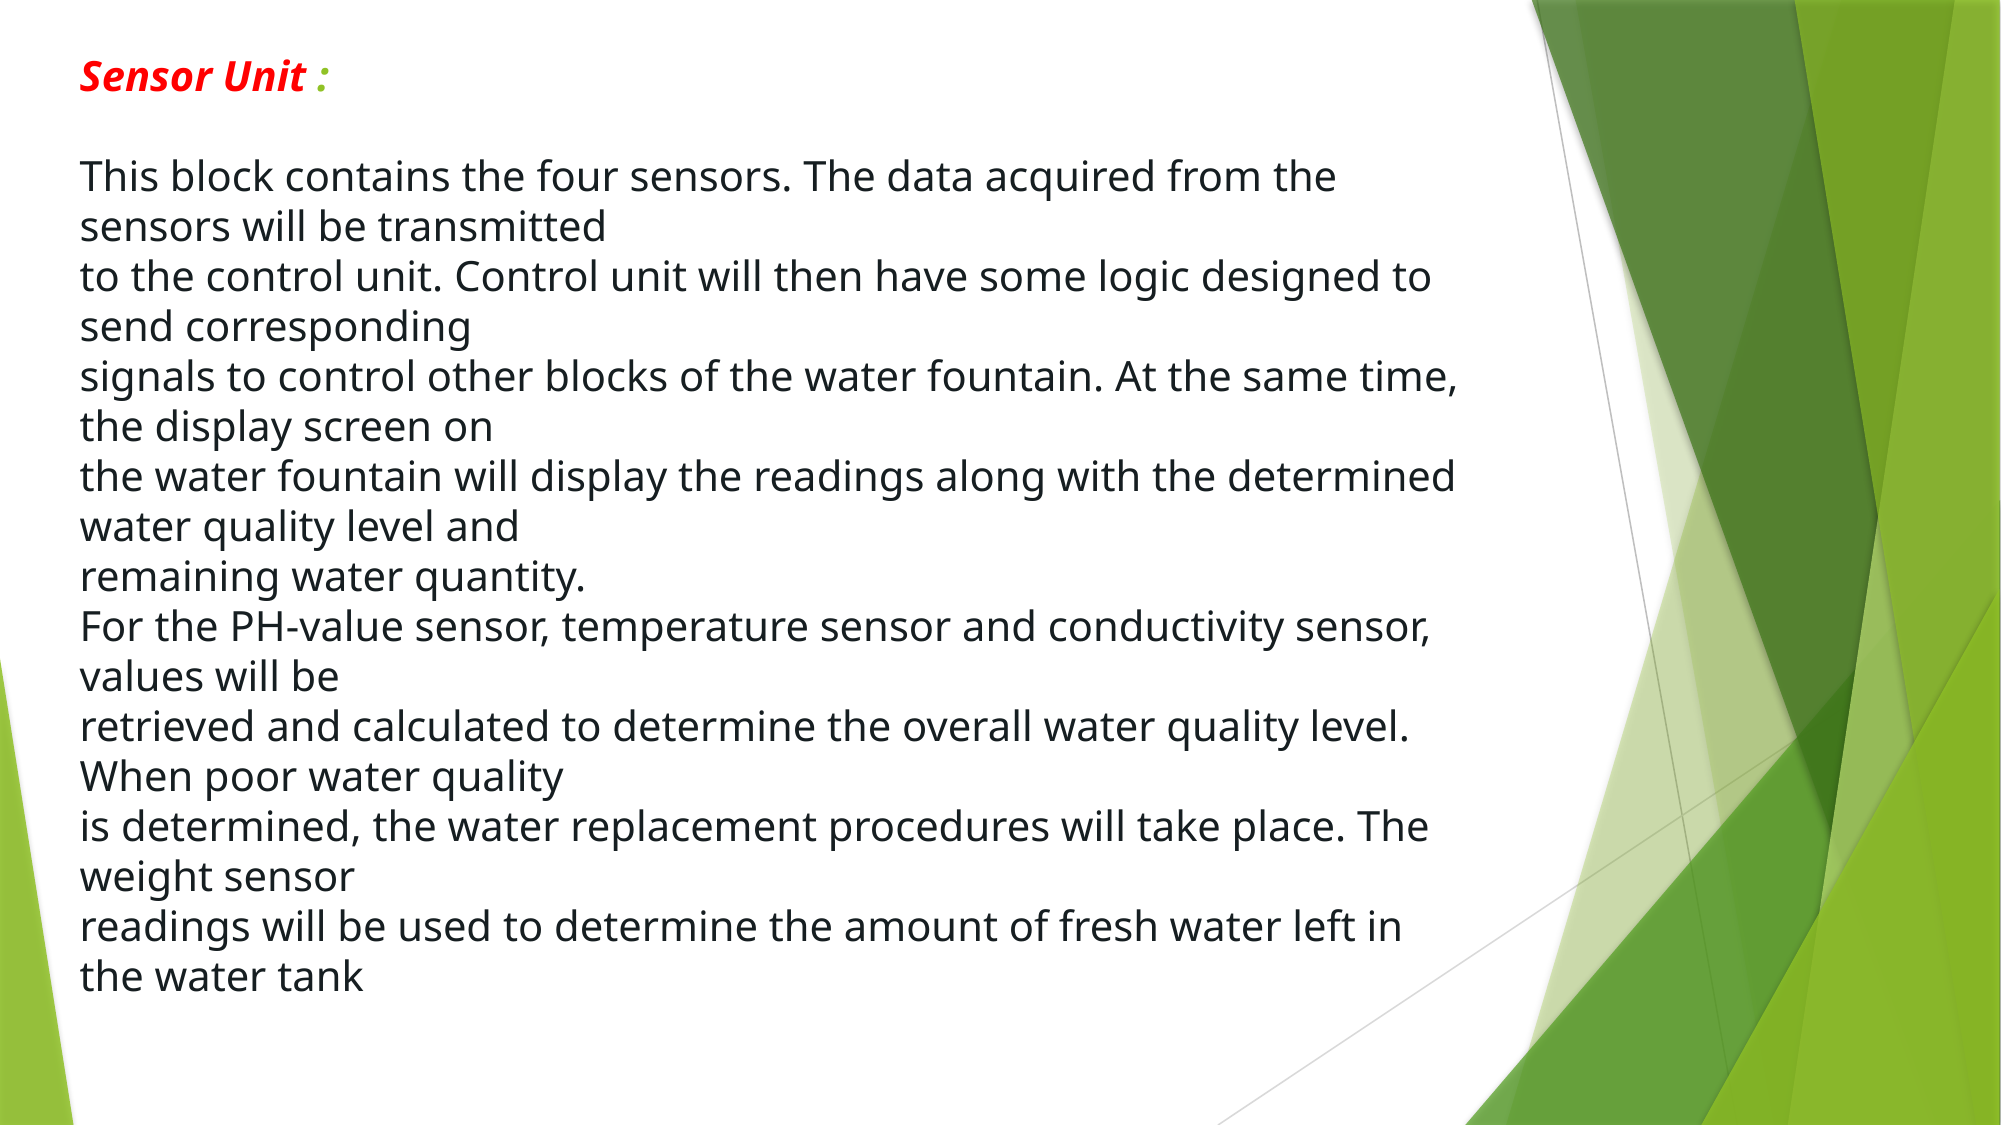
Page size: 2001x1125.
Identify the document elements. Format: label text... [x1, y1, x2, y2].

title Sensor Unit : This block contains the four sensors. The data acquired from the sensors will be transmitted to the control unit. Control unit will then have some logic designed to send corresponding signals to control other blocks of the water fountain. At the same time, the display screen on the water fountain will display the readings along with the determined water quality level and remaining water quantity. For the PH-value sensor, temperature sensor and conductivity sensor, values will be retrieved and calculated to determine the overall water quality level. When poor water quality is determined, the water replacement procedures will take place. The weight sensor readings will be used to determine the amount of fresh water left in the water tank [64, 41, 1489, 256]
